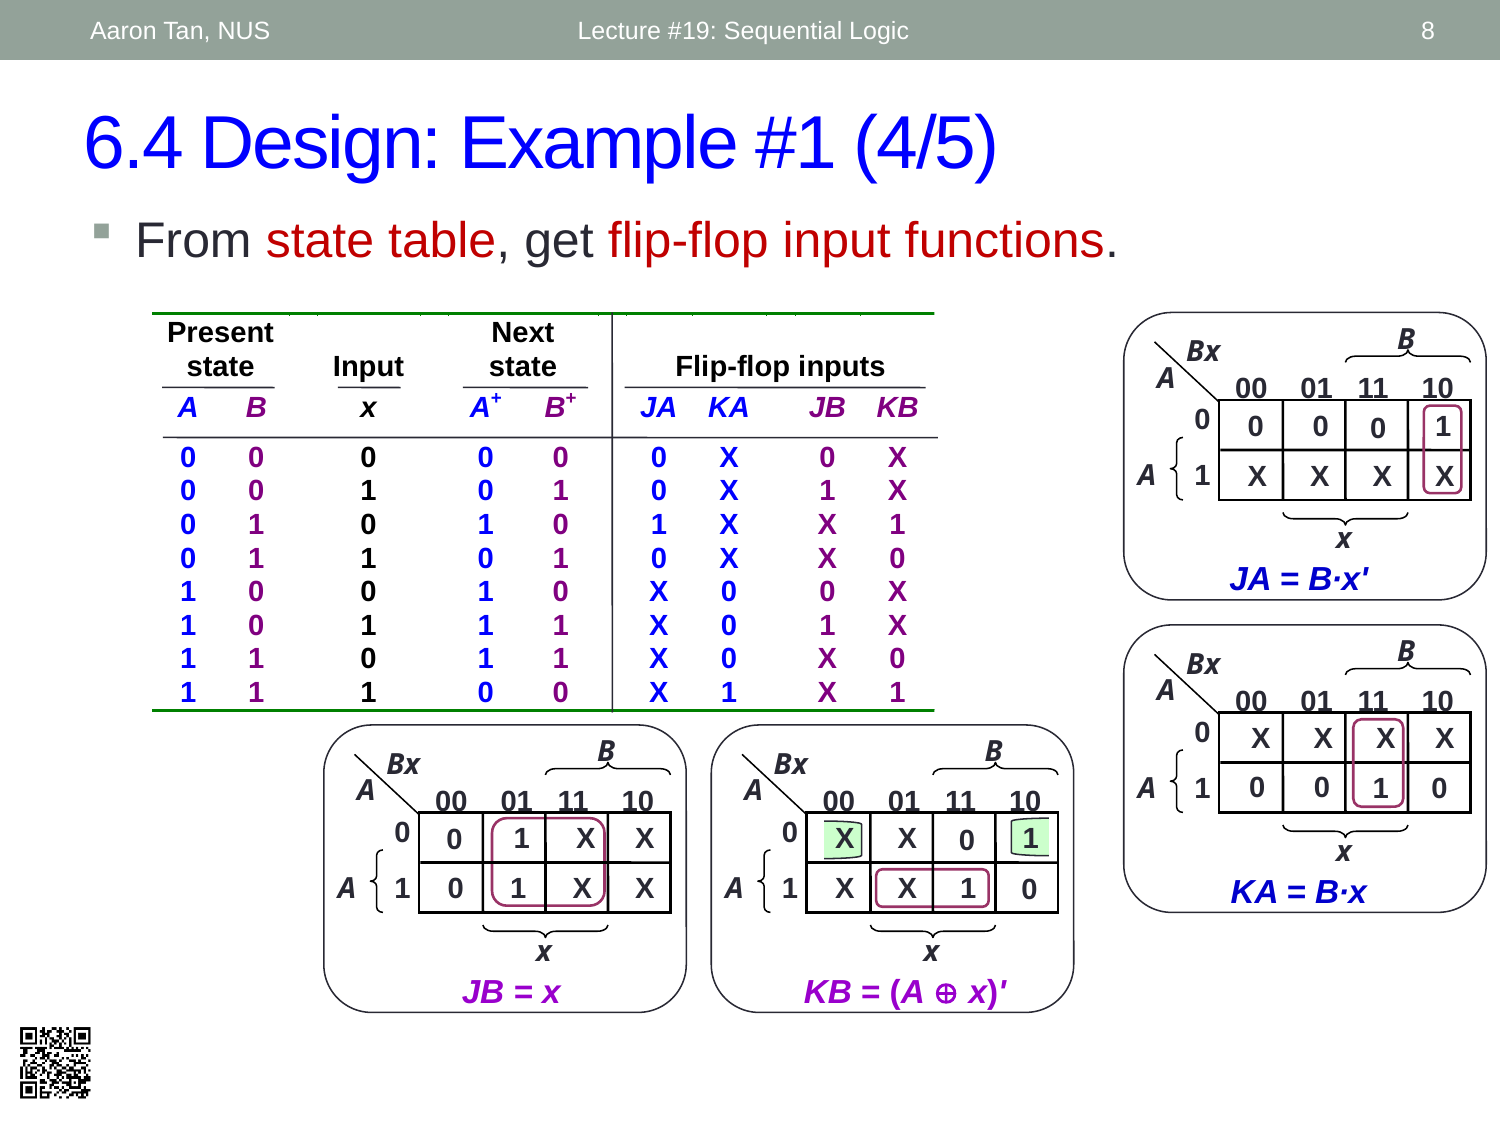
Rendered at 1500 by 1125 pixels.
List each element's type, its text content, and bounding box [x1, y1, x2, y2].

text_box From state table, get flip-flop input functions. [74, 200, 1425, 294]
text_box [311, 724, 687, 1018]
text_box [1111, 624, 1487, 918]
title 6.4 Design: Example #1 (4/5) [68, 86, 1450, 192]
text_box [698, 724, 1075, 1018]
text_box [137, 312, 939, 740]
picture [15, 1022, 95, 1103]
slide_number 8 [1308, 3, 1450, 57]
slide_number Aaron Tan, NUS [75, 3, 550, 57]
footer Lecture #19: Sequential Logic [562, 3, 1238, 57]
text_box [1111, 312, 1487, 606]
